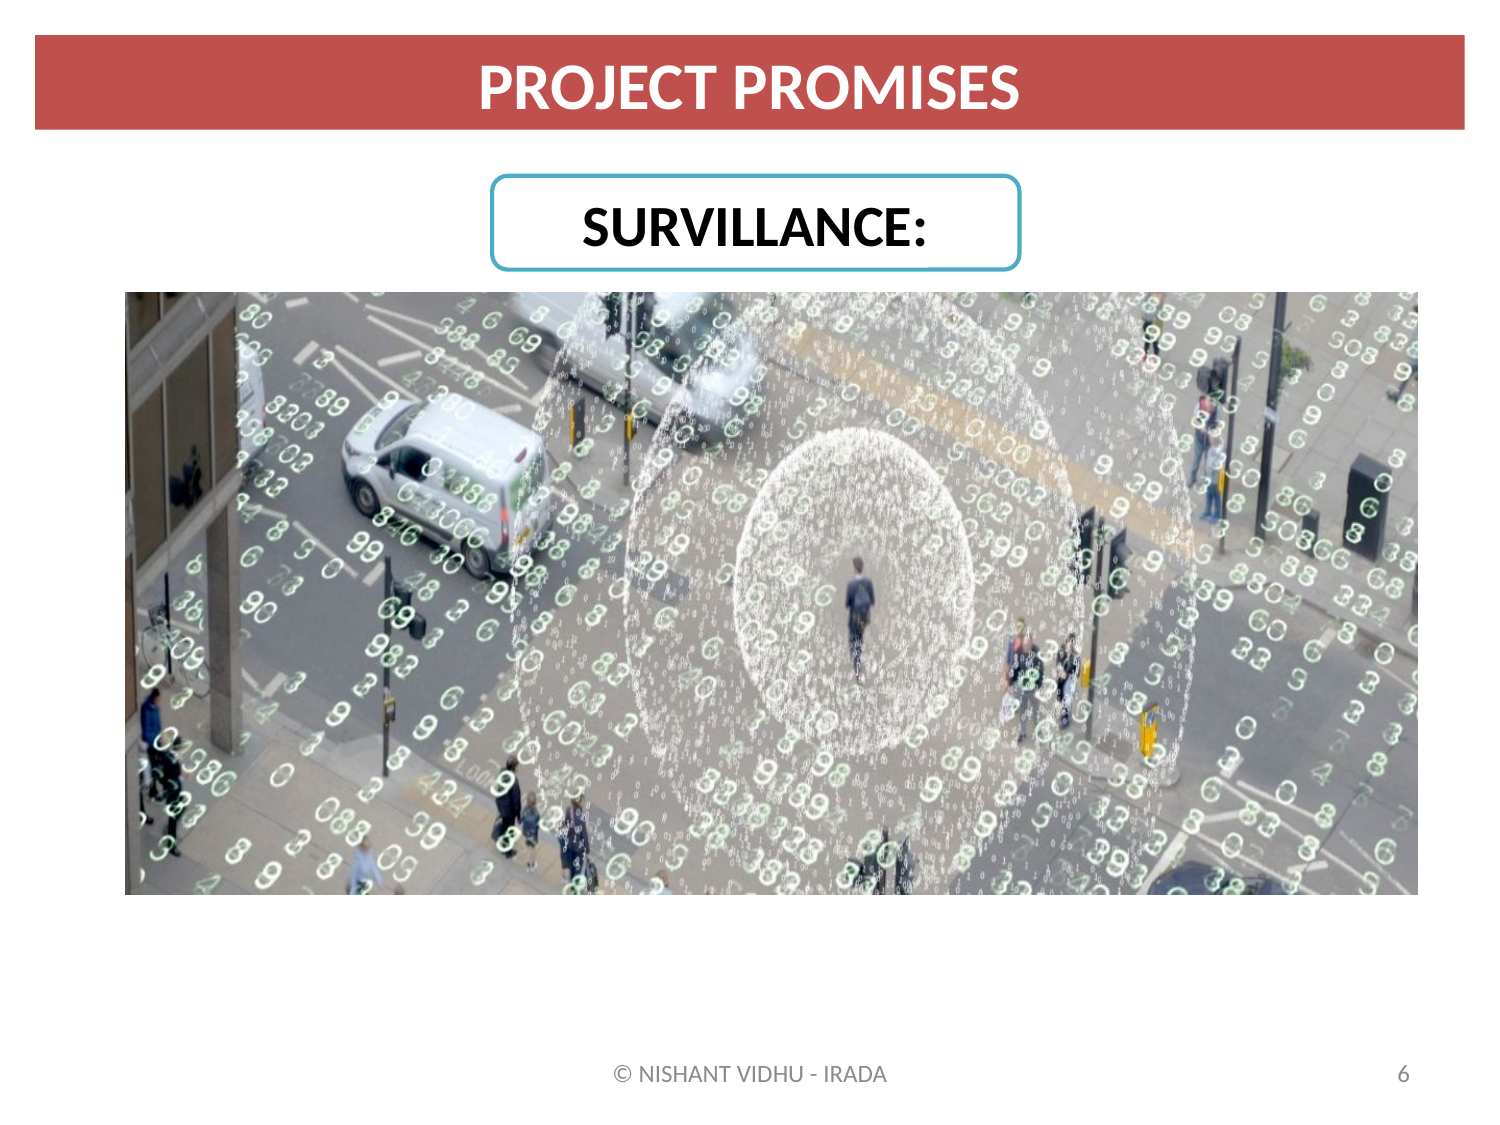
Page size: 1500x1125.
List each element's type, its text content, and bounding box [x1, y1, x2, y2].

text_box PROJECT PROMISES [35, 35, 1465, 130]
footer © NISHANT VIDHU - IRADA [512, 1042, 988, 1103]
slide_number 6 [1074, 1042, 1425, 1103]
text_box SURVILLANCE: [490, 173, 1022, 272]
picture [124, 292, 1419, 896]
